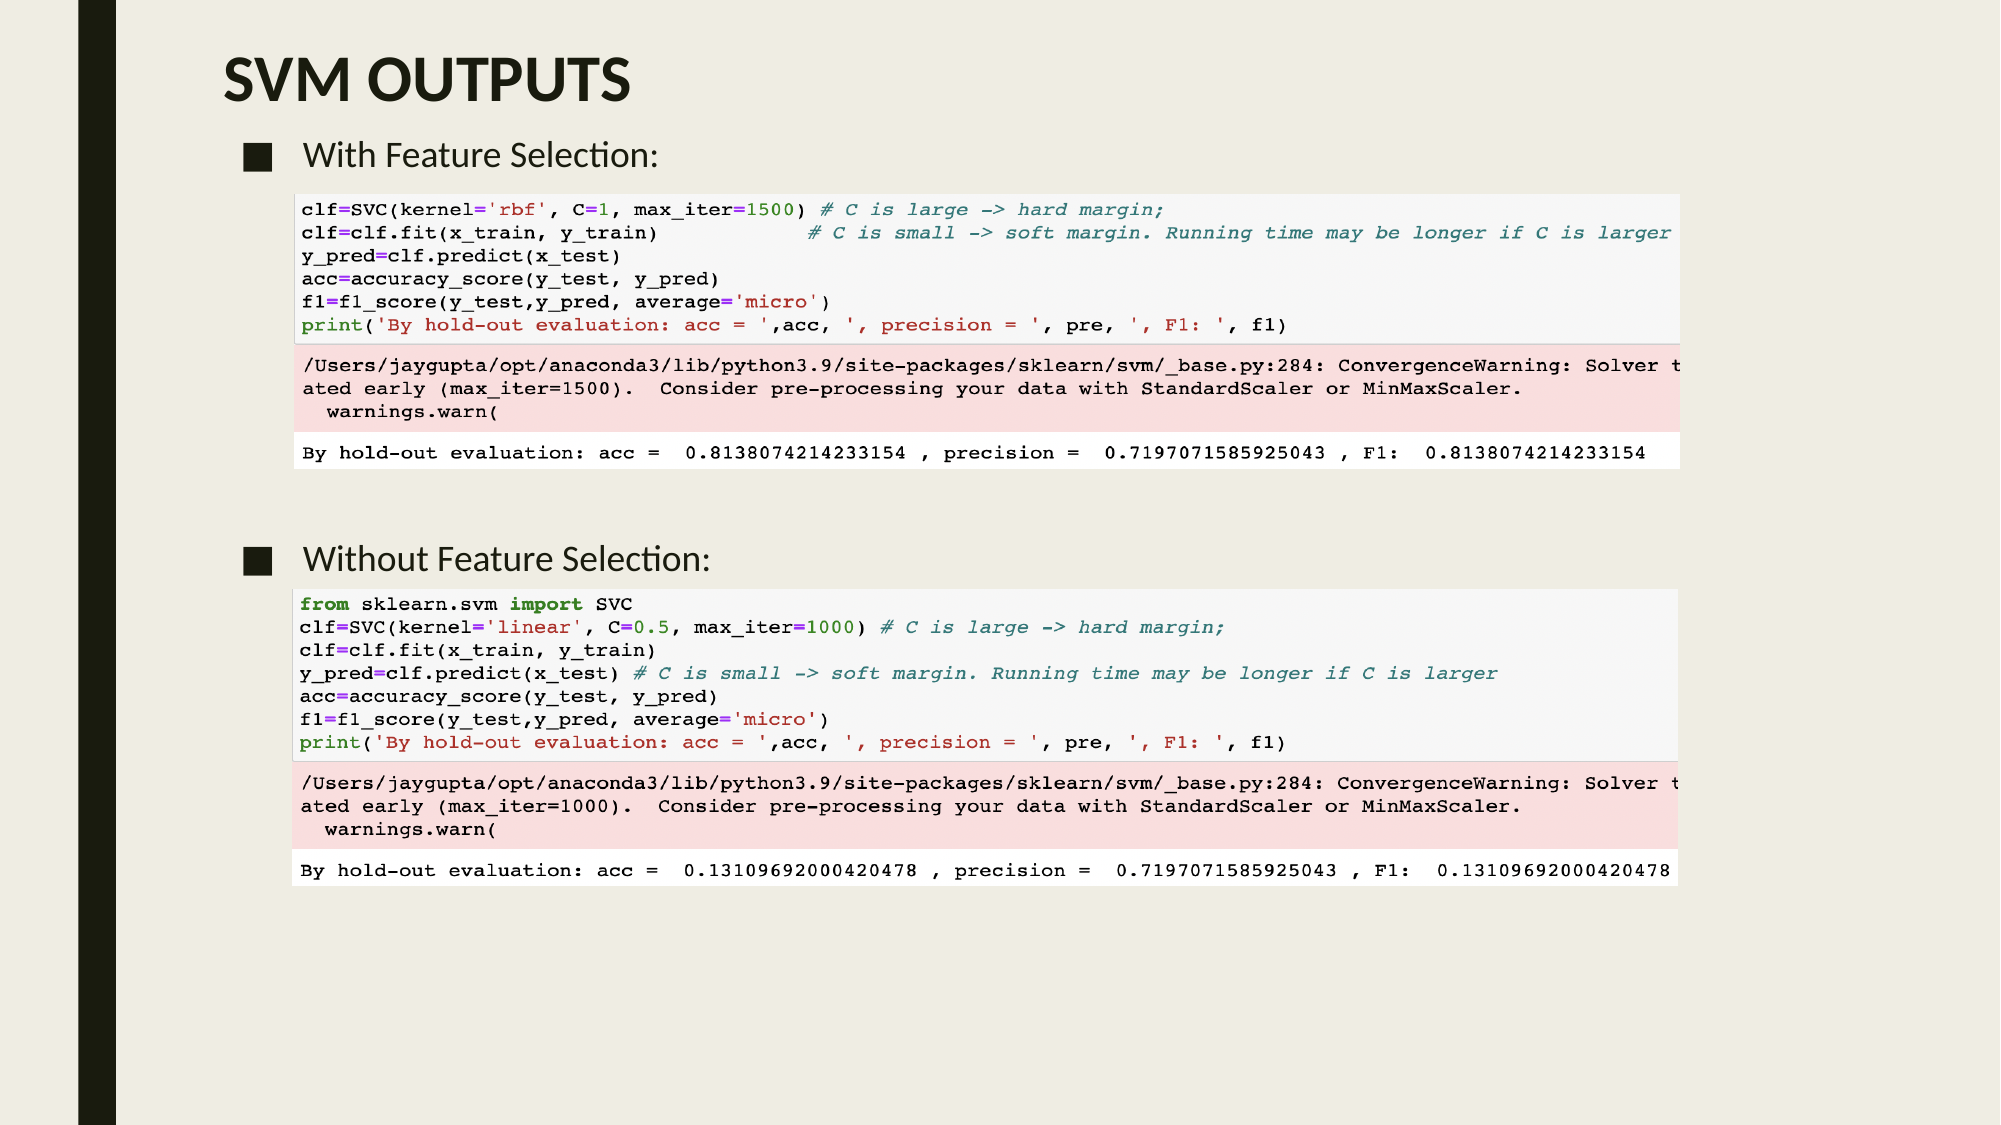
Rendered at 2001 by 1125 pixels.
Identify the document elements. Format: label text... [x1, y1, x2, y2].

picture [292, 589, 1678, 886]
picture [294, 194, 1680, 469]
list With Feature Selection: Without Feature Selection: [225, 125, 1800, 963]
title SVM OUTPUTS [208, 37, 1784, 163]
